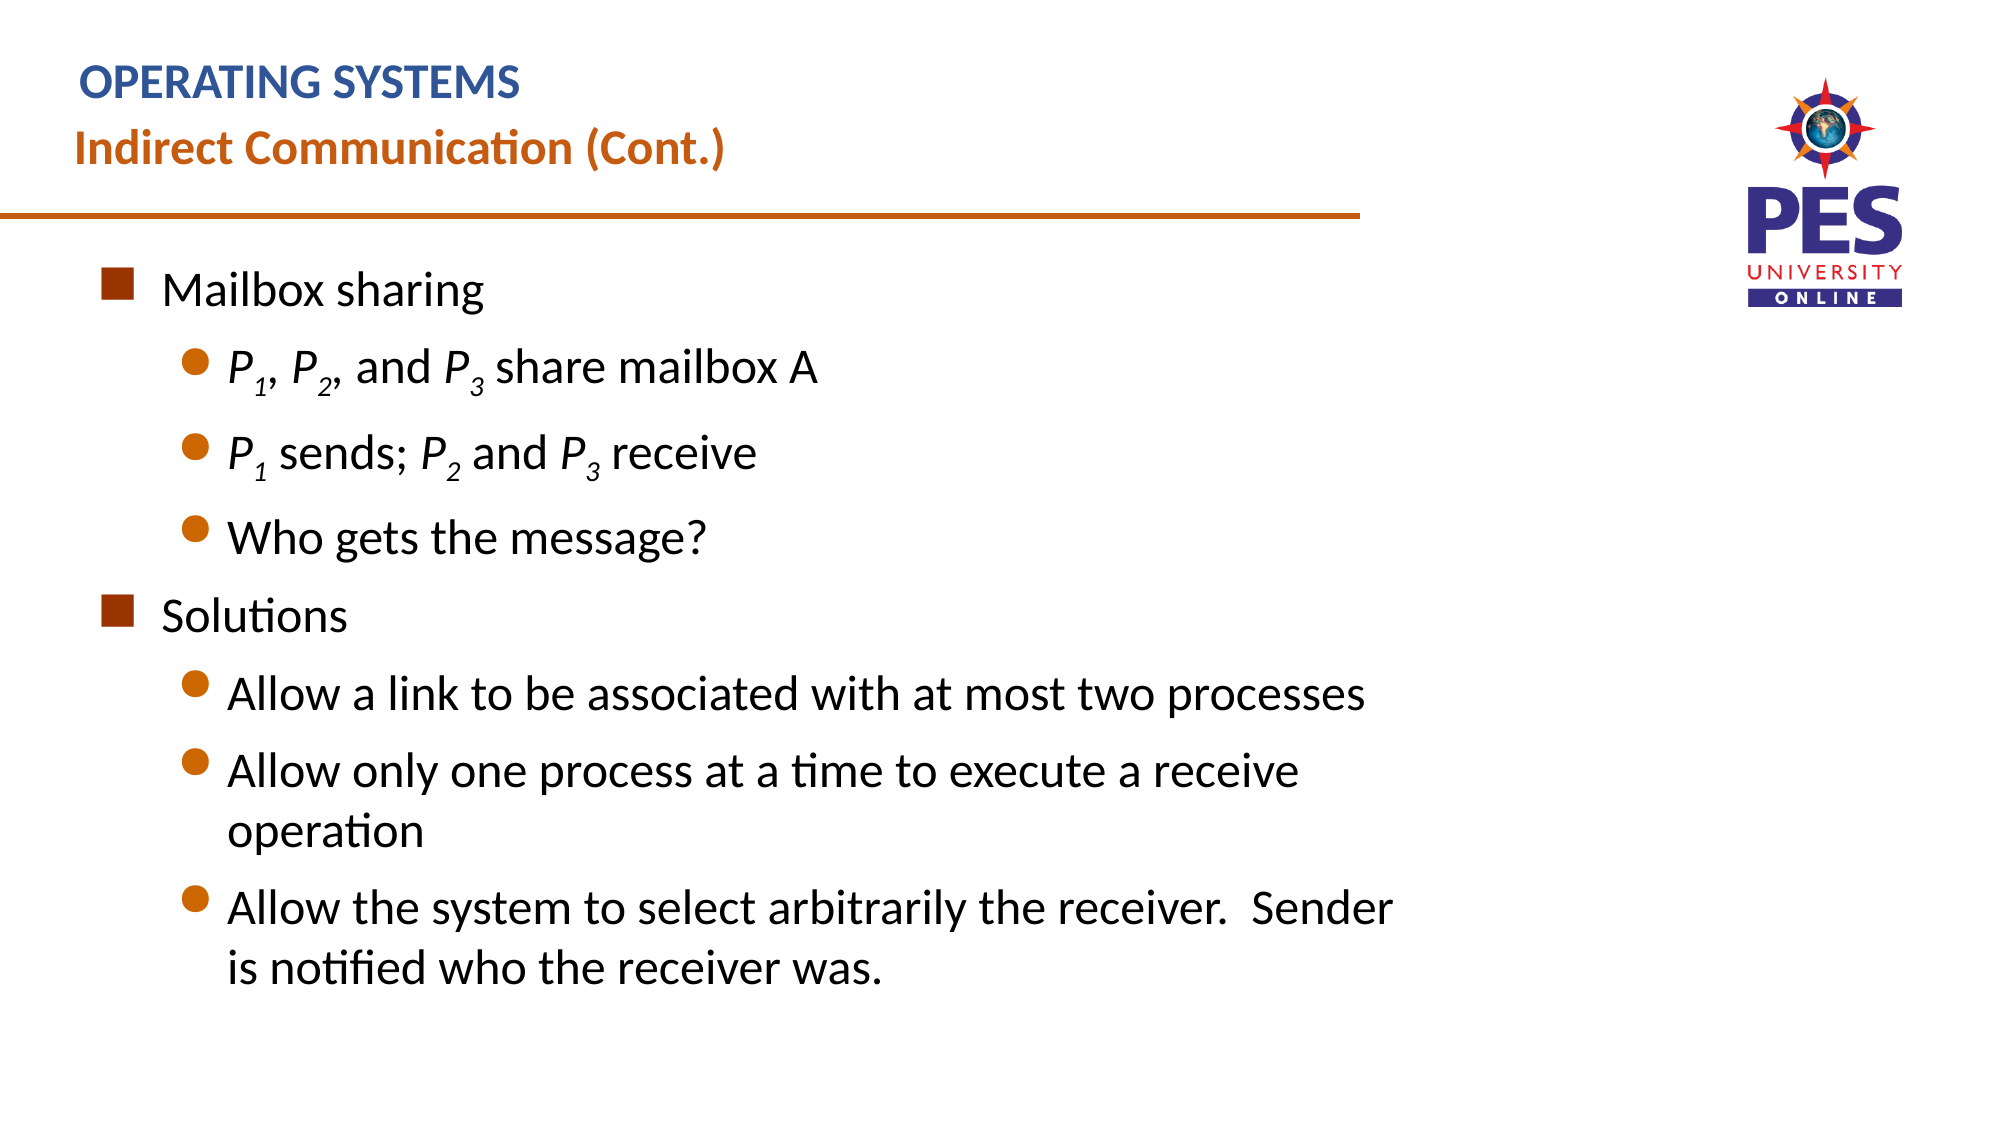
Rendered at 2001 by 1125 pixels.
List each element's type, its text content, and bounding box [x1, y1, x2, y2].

text_box Indirect Communication (Cont.) [59, 107, 1372, 182]
text_box Mailbox sharing P1, P2, and P3 share mailbox A P1 sends; P2 and P3 receive Who gets the message? Solutions Allow a link to be associated with at most two processes Allow only one process at a time to execute a receive operation Allow the system to select arbitrarily the receiver. Sender is notified who the receiver was. [90, 248, 1452, 1063]
picture [1748, 76, 1902, 307]
text_box OPERATING SYSTEMS [64, 41, 1295, 117]
